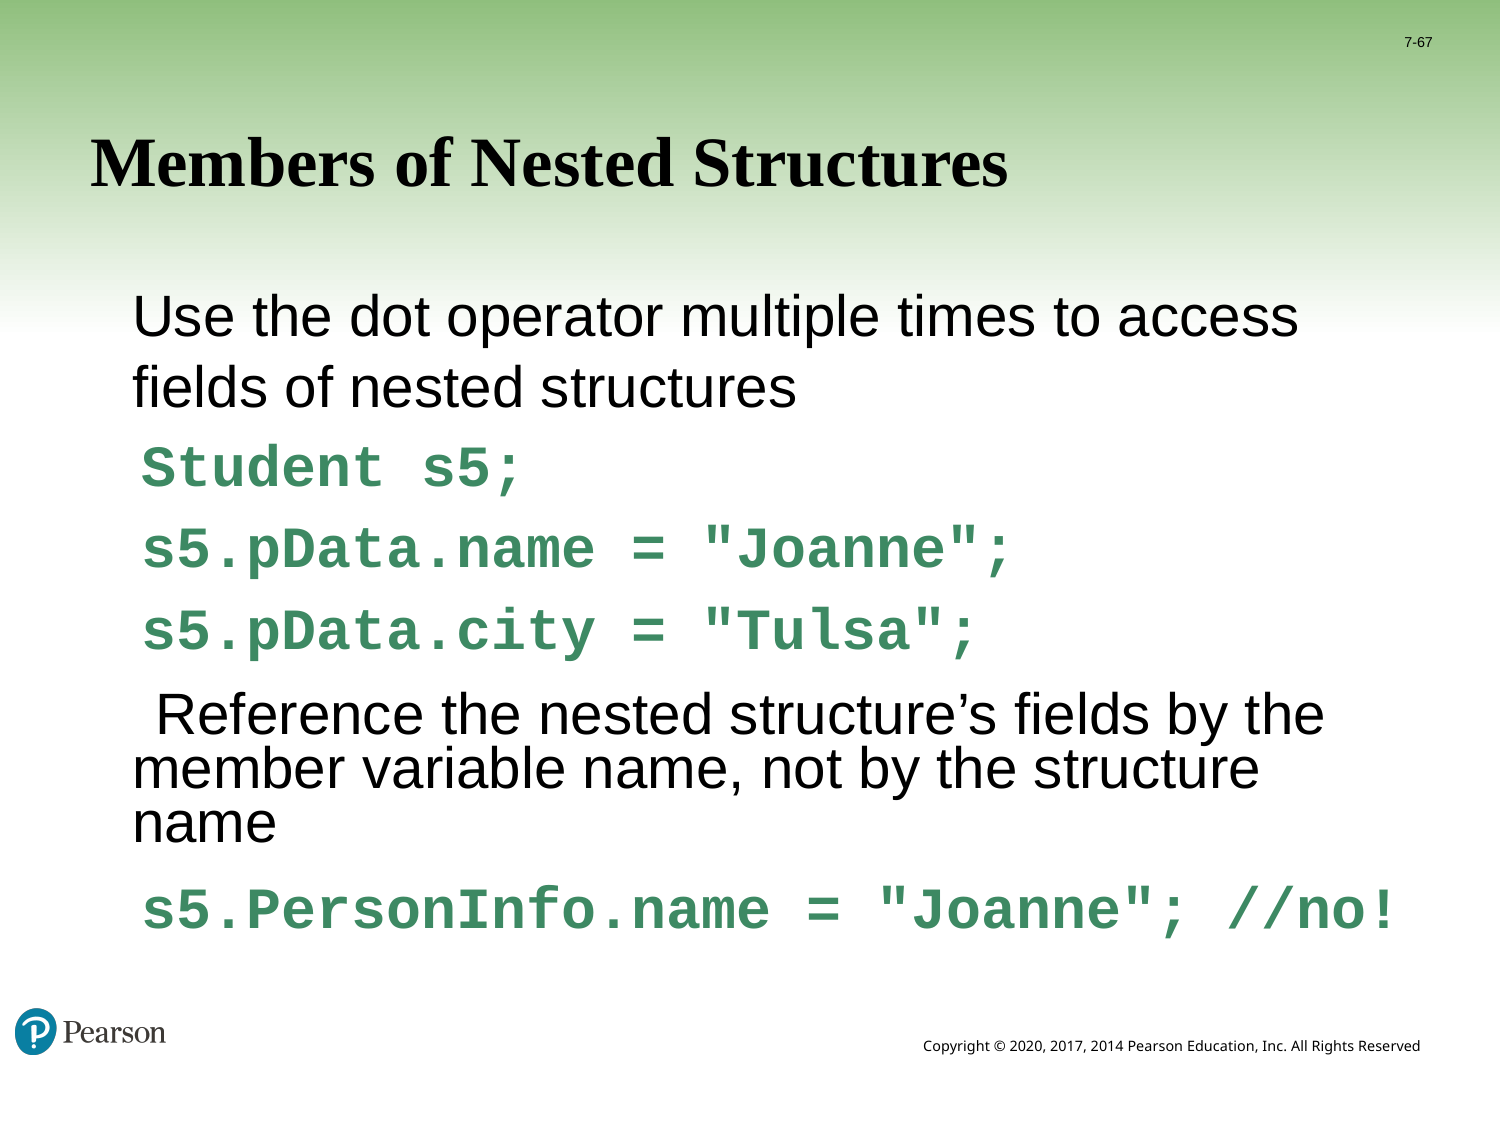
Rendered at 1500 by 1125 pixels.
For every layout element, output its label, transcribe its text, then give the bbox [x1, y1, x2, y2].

picture [15, 1041, 26, 1055]
title Members of Nested Structures [75, 35, 1425, 216]
picture [41, 1008, 166, 1055]
slide_number 7-67 [1389, 18, 1480, 49]
picture [15, 1008, 30, 1024]
picture [23, 1017, 49, 1042]
list Use the dot operator multiple times to access fields of nested structures Student s5; s5.pData.name = "Joanne"; s5.pData.city = "Tulsa"; Reference the nested structure’s fields by the member variable name, not by the structure name s5.PersonInfo.name = "Joanne"; //no! [75, 262, 1425, 988]
